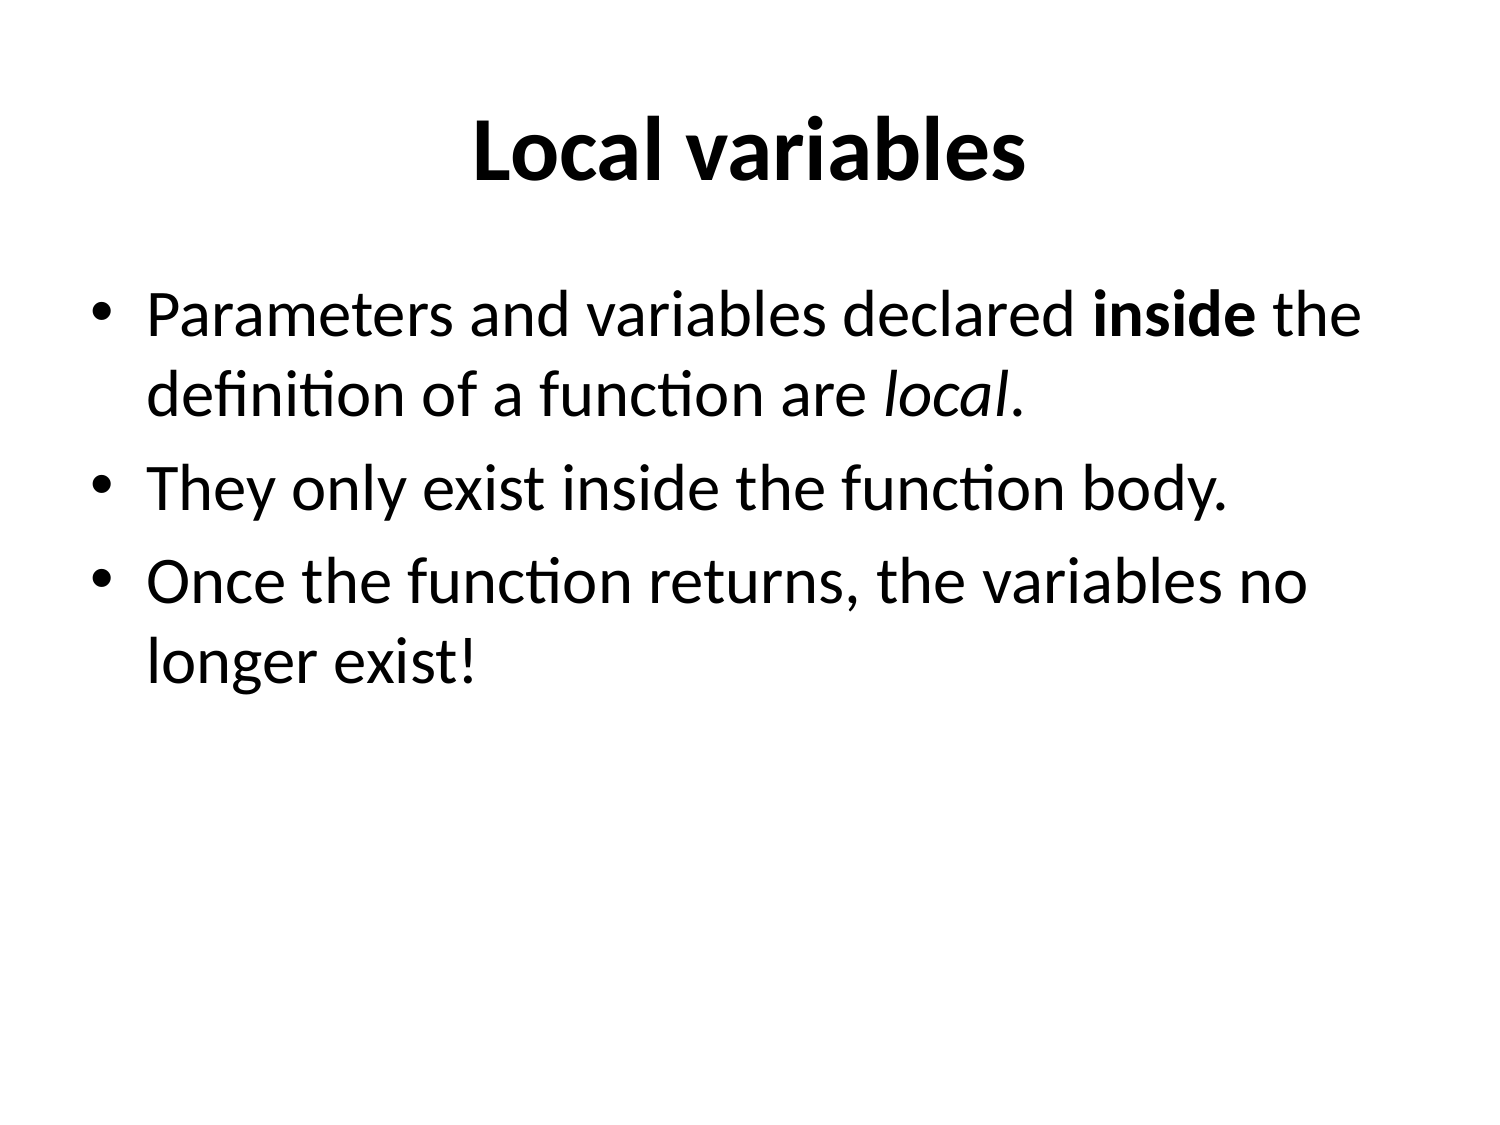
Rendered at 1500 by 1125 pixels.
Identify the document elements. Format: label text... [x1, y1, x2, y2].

title Local variables [75, 50, 1425, 238]
list Parameters and variables declared inside the definition of a function are local. They only exist inside the function body. Once the function returns, the variables no longer exist! [75, 262, 1425, 1005]
